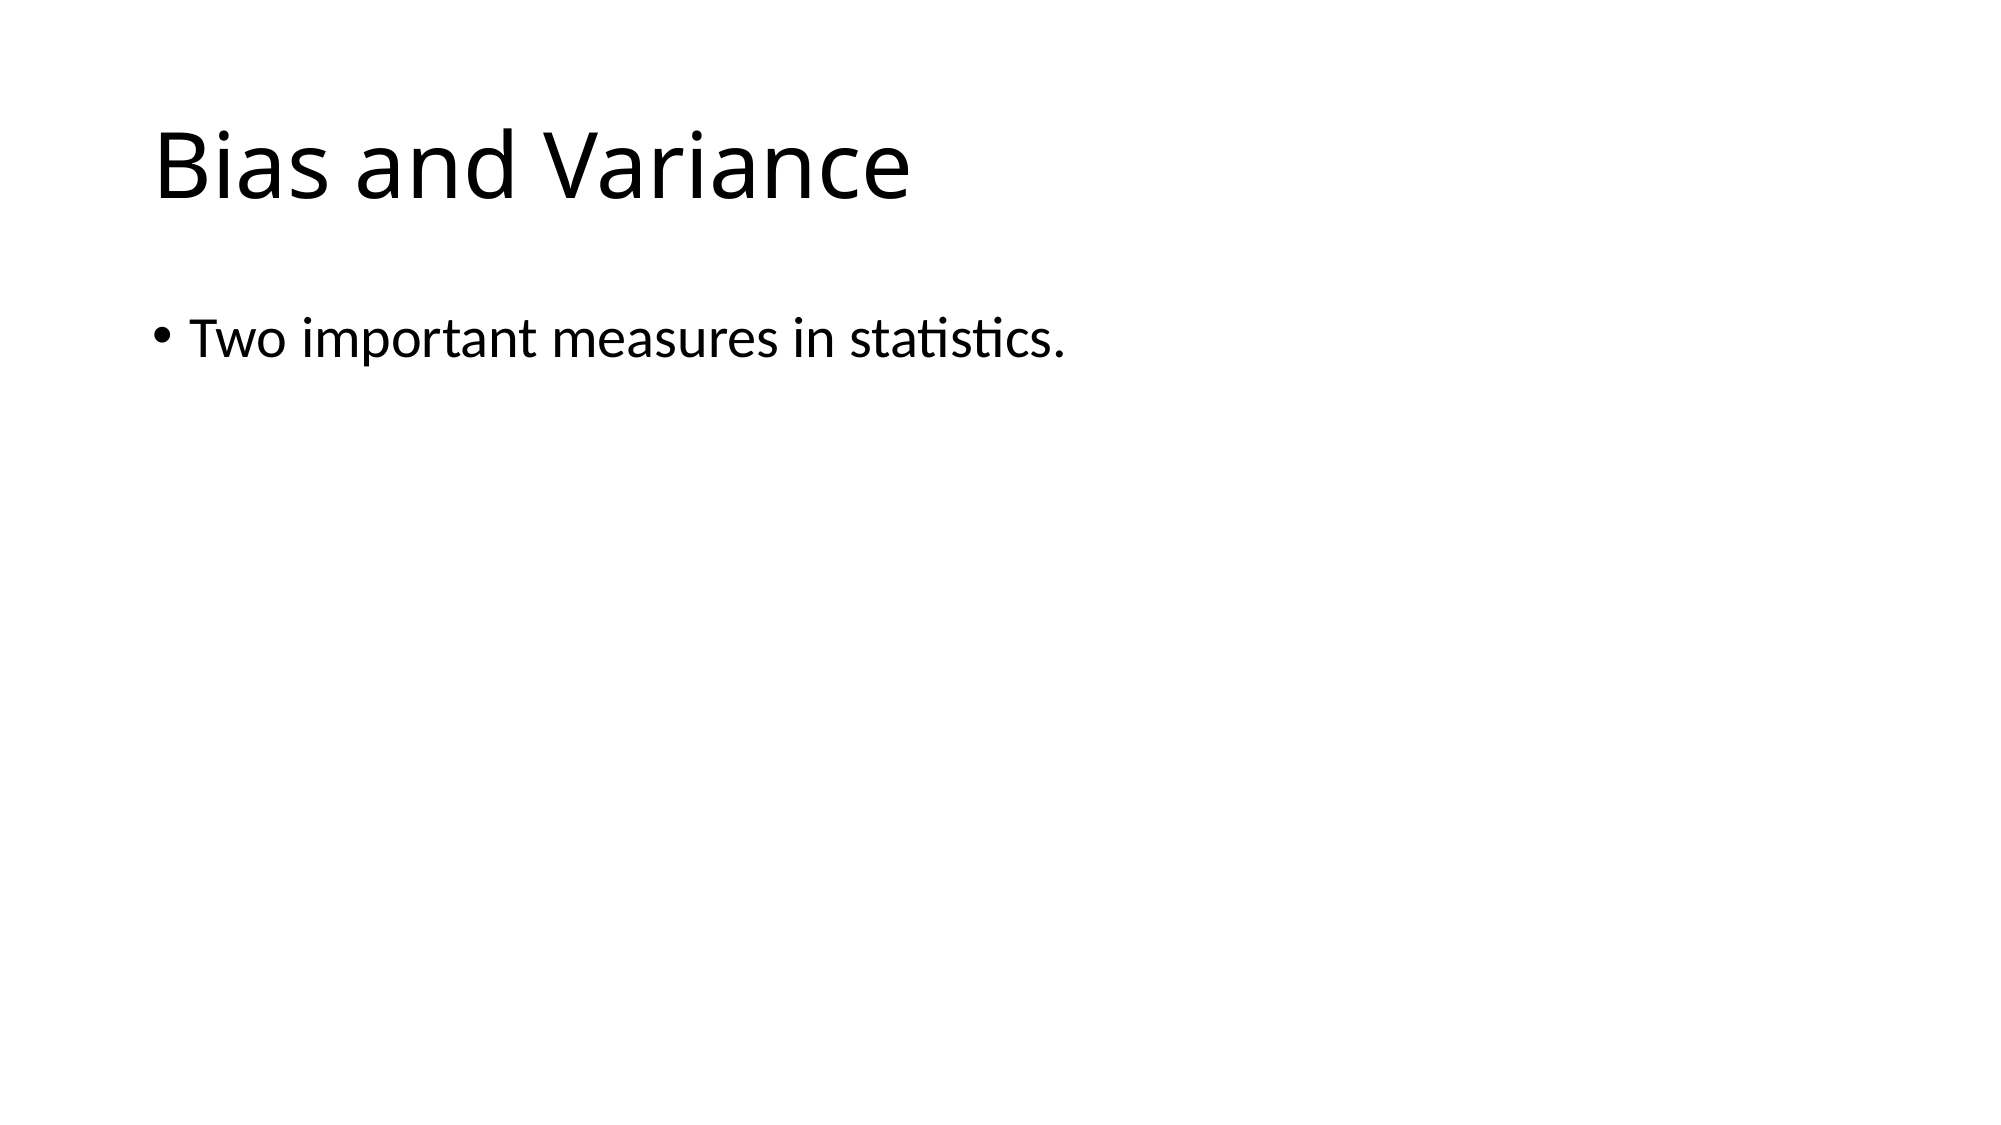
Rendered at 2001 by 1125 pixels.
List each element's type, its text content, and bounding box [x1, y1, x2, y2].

title Bias and Variance [137, 59, 1863, 278]
list Two important measures in statistics. [137, 299, 1863, 1014]
